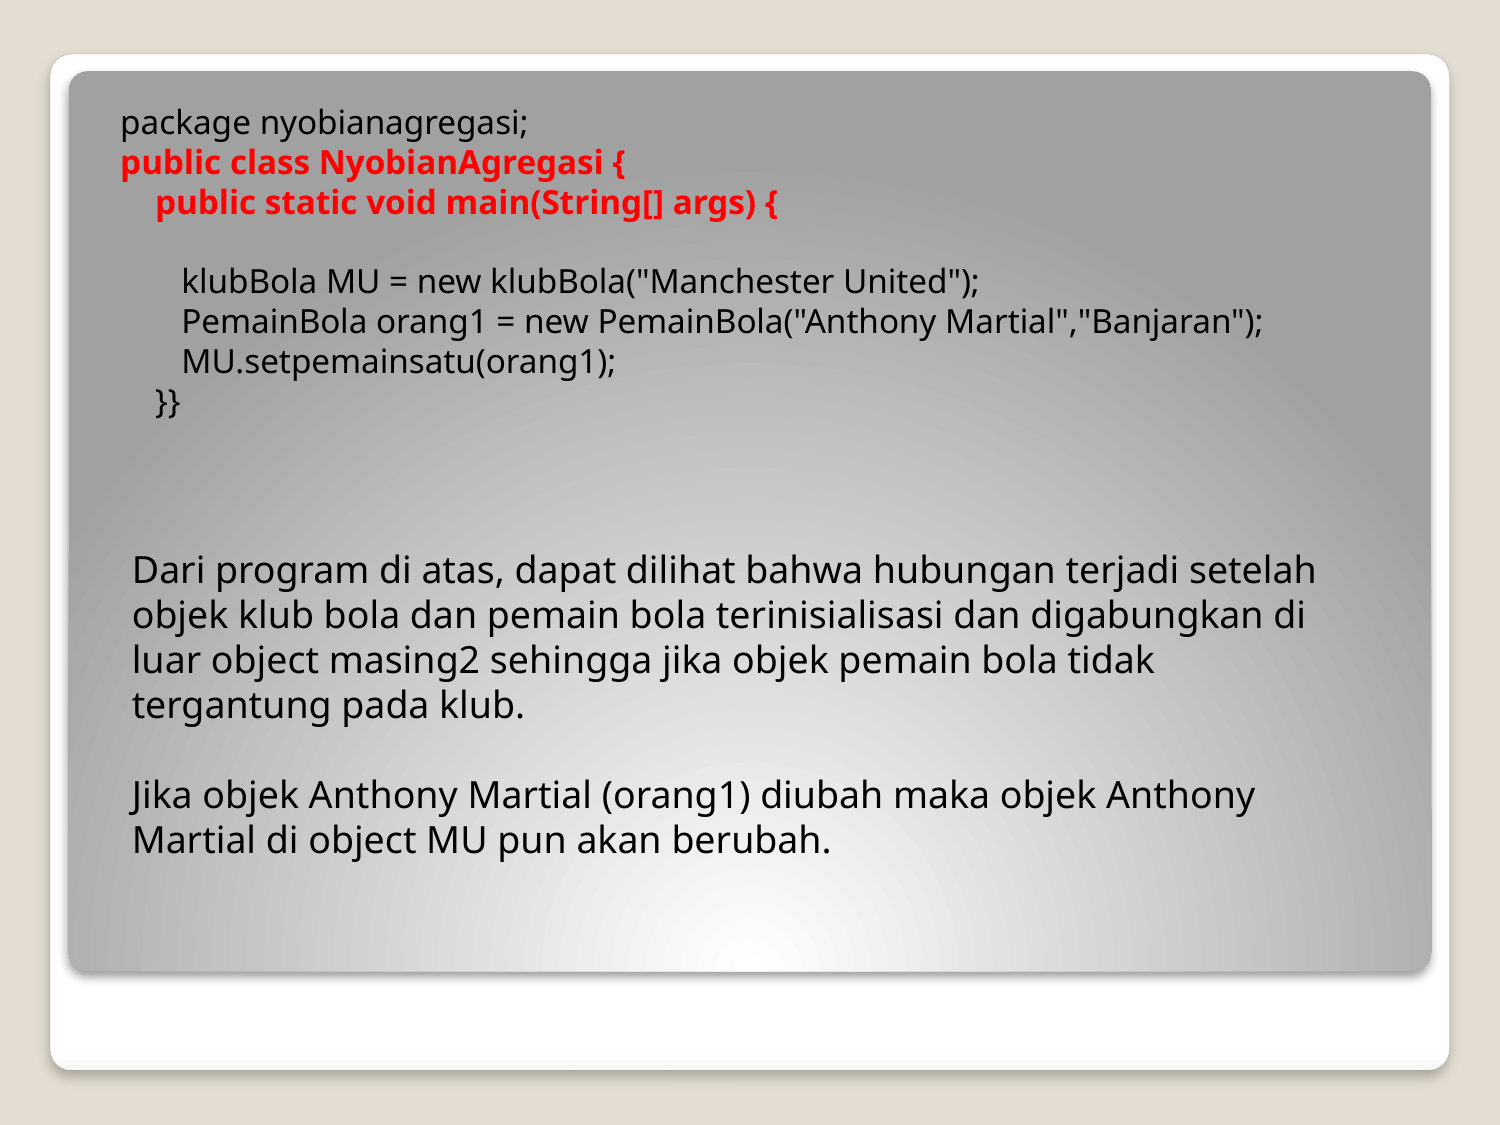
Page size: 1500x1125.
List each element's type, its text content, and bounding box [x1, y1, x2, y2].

text_box Dari program di atas, dapat dilihat bahwa hubungan terjadi setelah objek klub bola dan pemain bola terinisialisasi dan digabungkan di luar object masing2 sehingga jika objek pemain bola tidak tergantung pada klub. Jika objek Anthony Martial (orang1) diubah maka objek Anthony Martial di object MU pun akan berubah. [117, 538, 1360, 869]
text_box package nyobianagregasi; public class NyobianAgregasi { public static void main(String[] args) { klubBola MU = new klubBola("Manchester United"); PemainBola orang1 = new PemainBola("Anthony Martial","Banjaran"); MU.setpemainsatu(orang1); }} [105, 93, 1407, 428]
